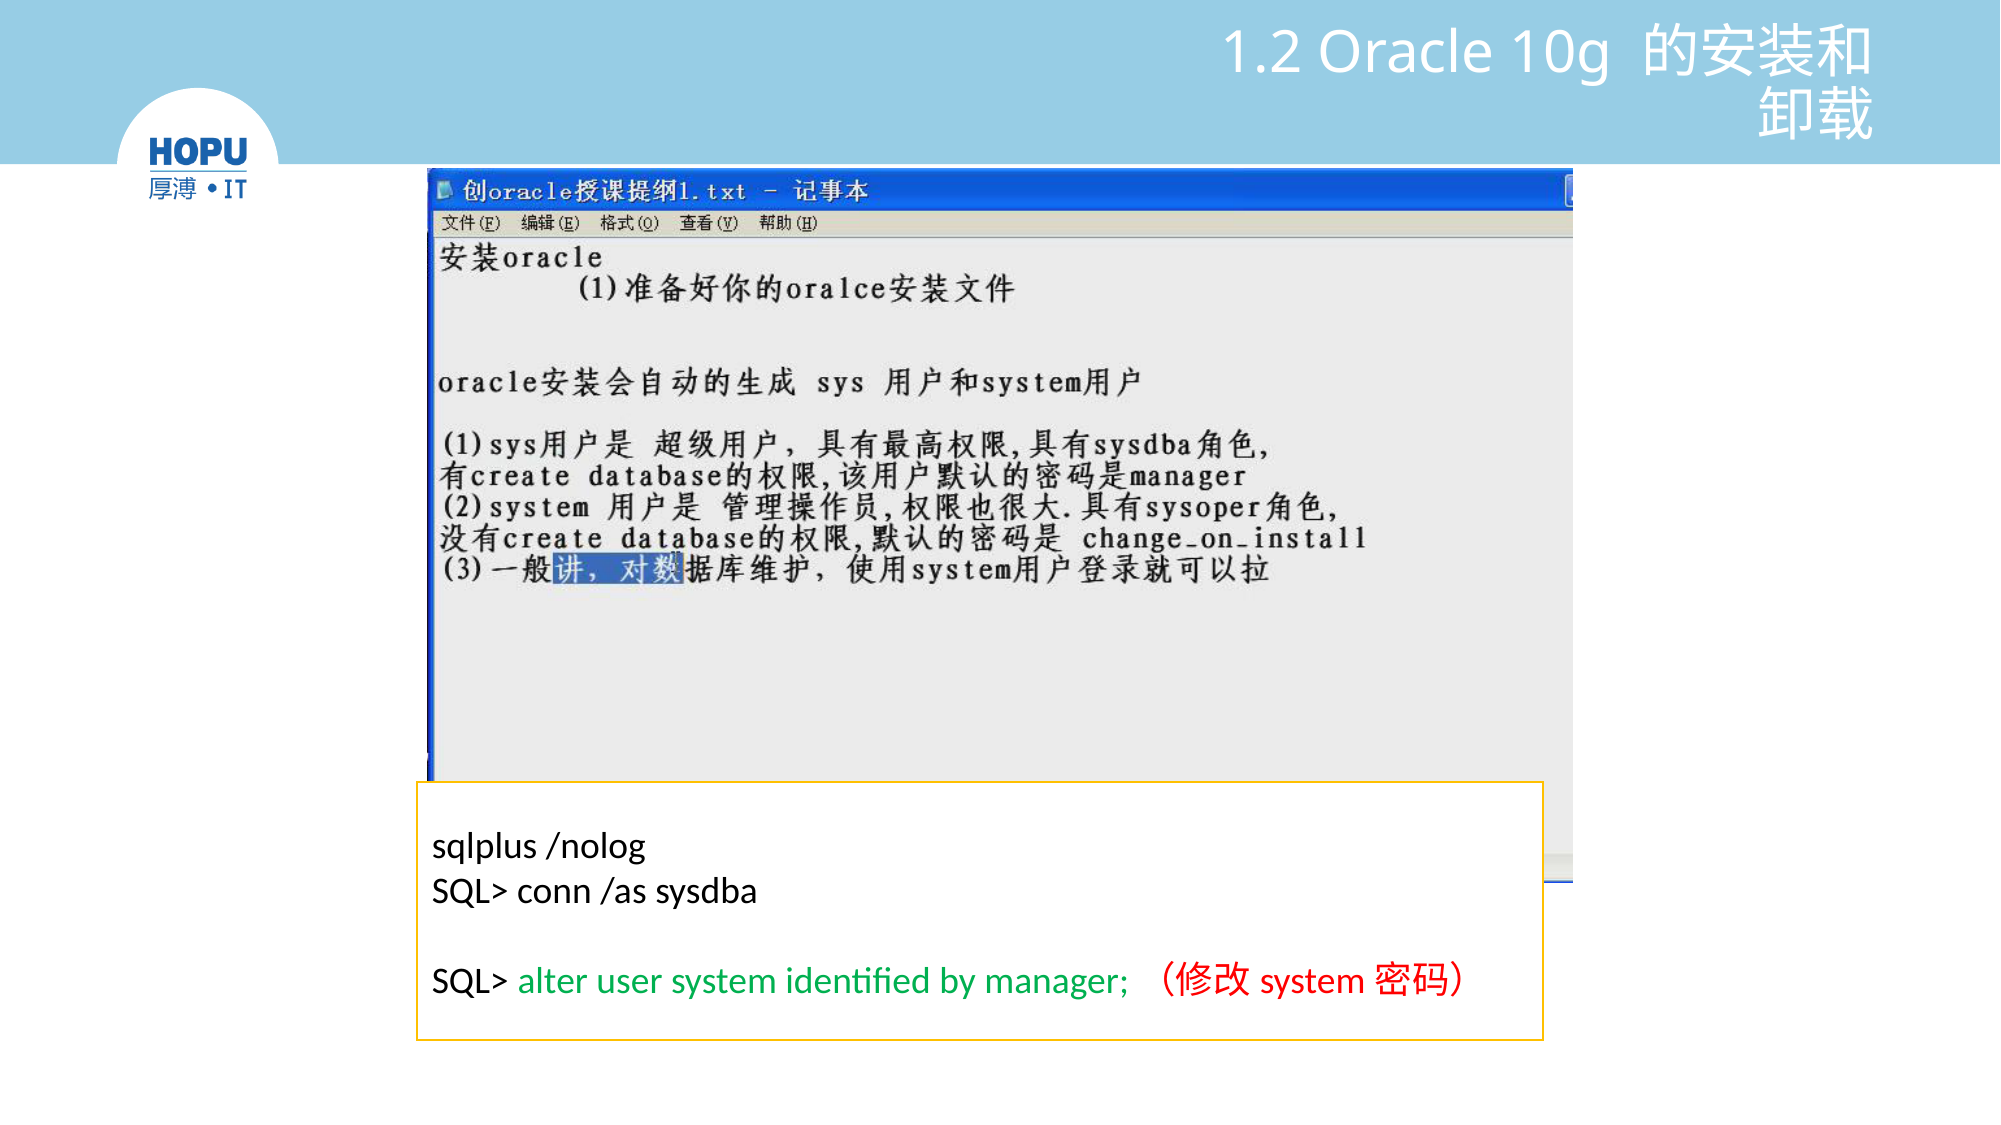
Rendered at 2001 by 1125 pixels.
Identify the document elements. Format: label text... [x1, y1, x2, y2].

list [427, 168, 1573, 883]
title 1.2 Oracle 10g 的安装和卸载 [1155, 1, 1890, 169]
picture [148, 136, 247, 200]
text_box sqlplus /nolog SQL> conn /as sysdba SQL> alter user system identified by manager;（修改system密码） [416, 781, 1544, 1041]
